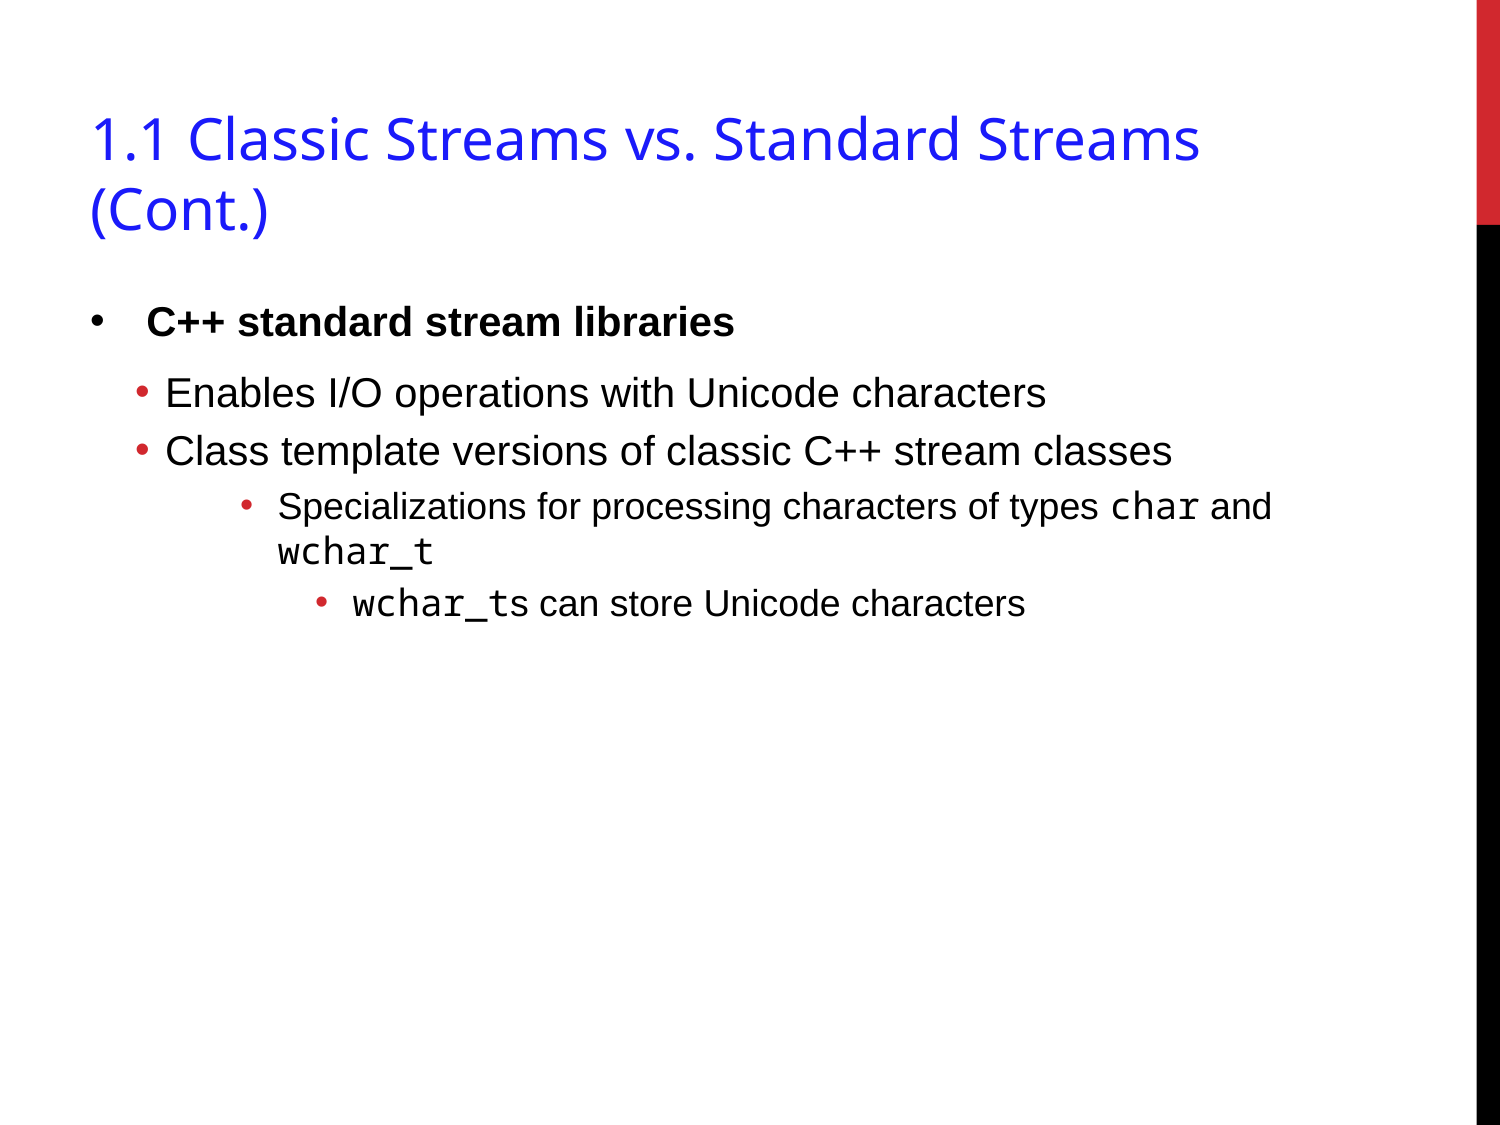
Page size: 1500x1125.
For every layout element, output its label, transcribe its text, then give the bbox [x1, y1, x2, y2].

list C++ standard stream libraries Enables I/O operations with Unicode characters Class template versions of classic C++ stream classes Specializations for processing characters of types char and wchar_t wchar_ts can store Unicode characters [75, 287, 1325, 1005]
title 1.1 Classic Streams vs. Standard Streams (Cont.) [75, 24, 1463, 250]
